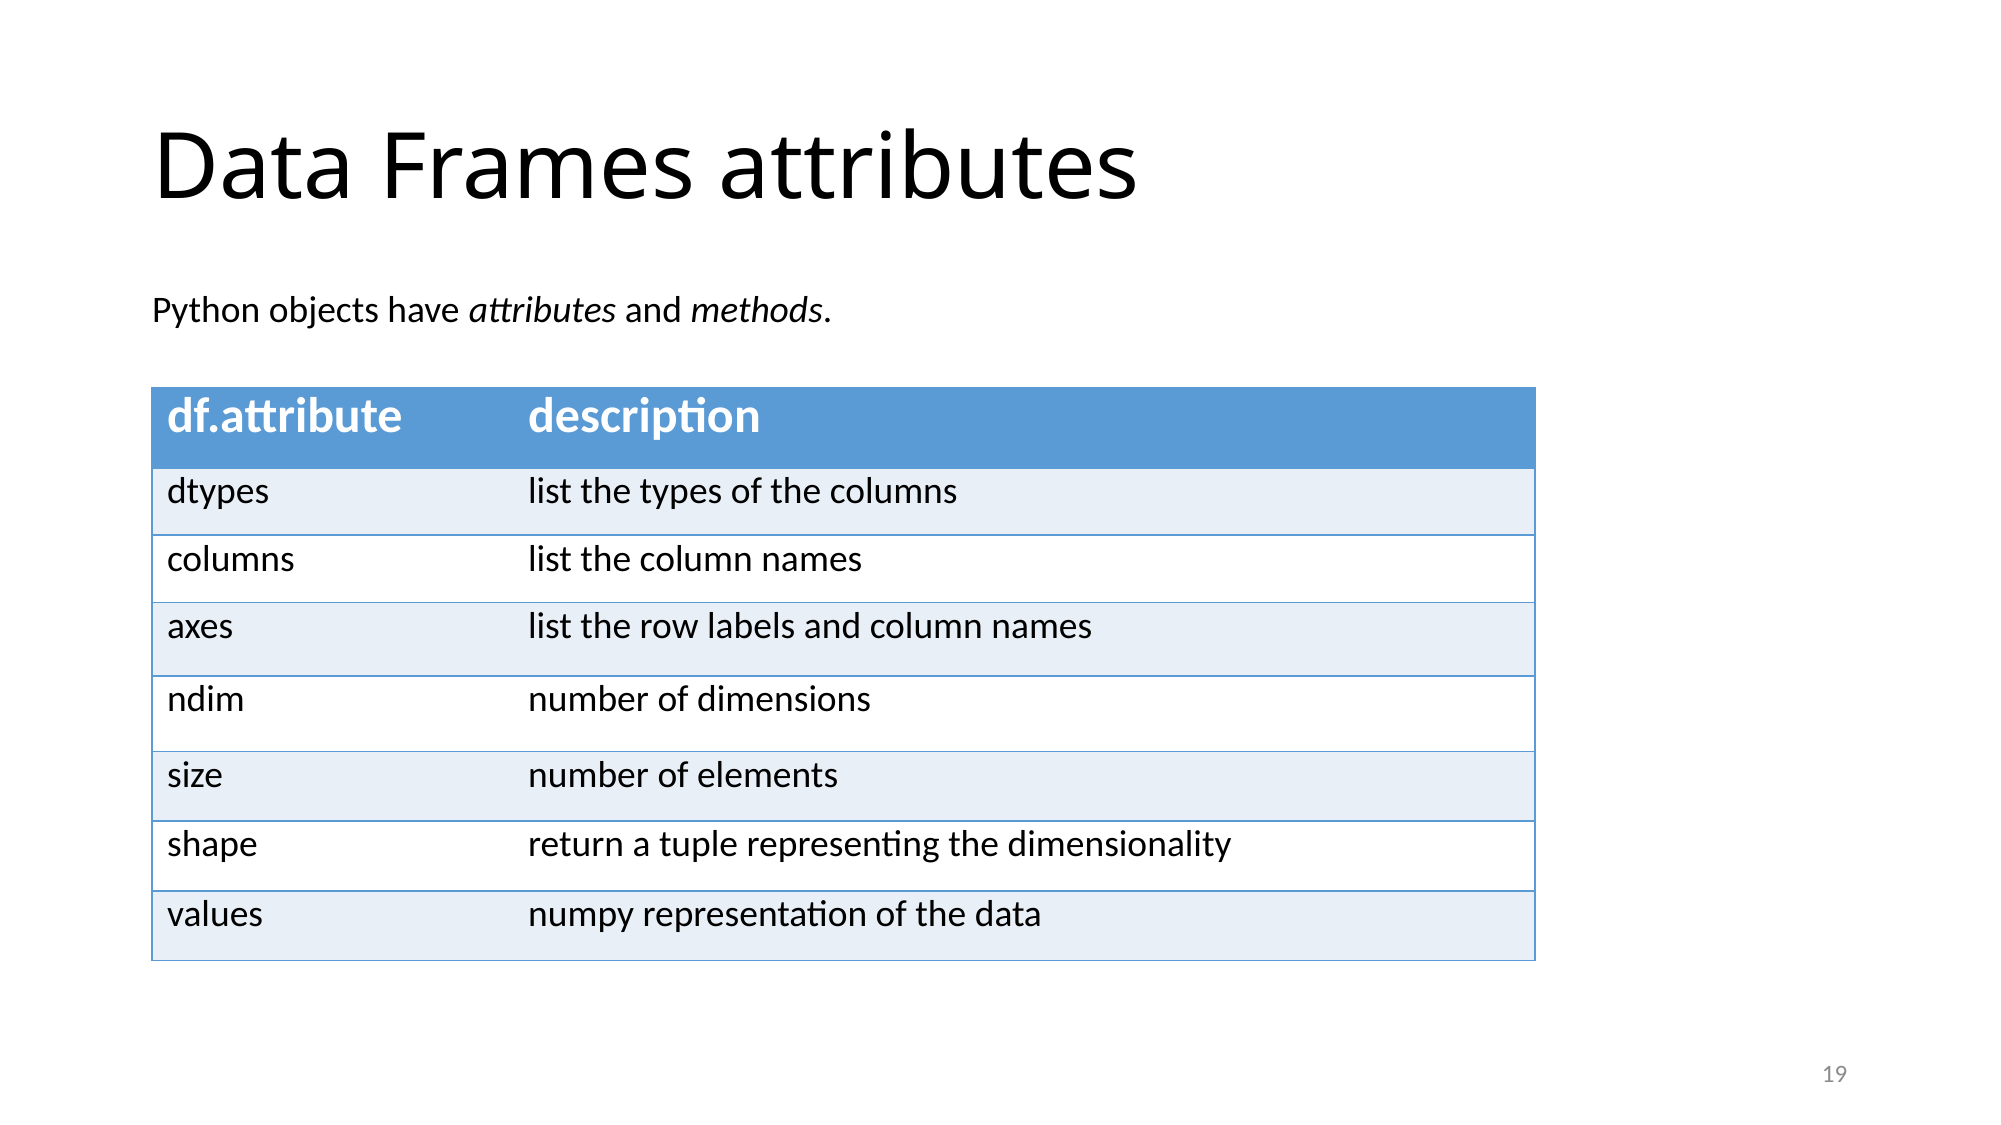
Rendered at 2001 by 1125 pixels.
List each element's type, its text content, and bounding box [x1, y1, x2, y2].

text_box Python objects have attributes and methods. [137, 277, 1366, 337]
table_cell list the column names [513, 536, 1534, 602]
table_cell shape [153, 822, 513, 890]
table_header description [513, 389, 1534, 467]
table_cell return a tuple representing the dimensionality [513, 822, 1534, 890]
table_cell list the row labels and column names [513, 603, 1534, 675]
table_cell ndim [153, 677, 513, 751]
table_cell dtypes [153, 469, 513, 534]
title Data Frames attributes [137, 59, 1863, 278]
table_cell size [153, 752, 513, 820]
table_cell numpy representation of the data [513, 892, 1534, 960]
table_cell axes [153, 603, 513, 675]
table_cell columns [153, 536, 513, 602]
slide_number 19 [1412, 1042, 1863, 1103]
table_cell values [153, 892, 513, 960]
table_header df.attribute [153, 389, 513, 467]
table_cell number of dimensions [513, 677, 1534, 751]
table_cell list the types of the columns [513, 469, 1534, 534]
table_cell number of elements [513, 752, 1534, 820]
